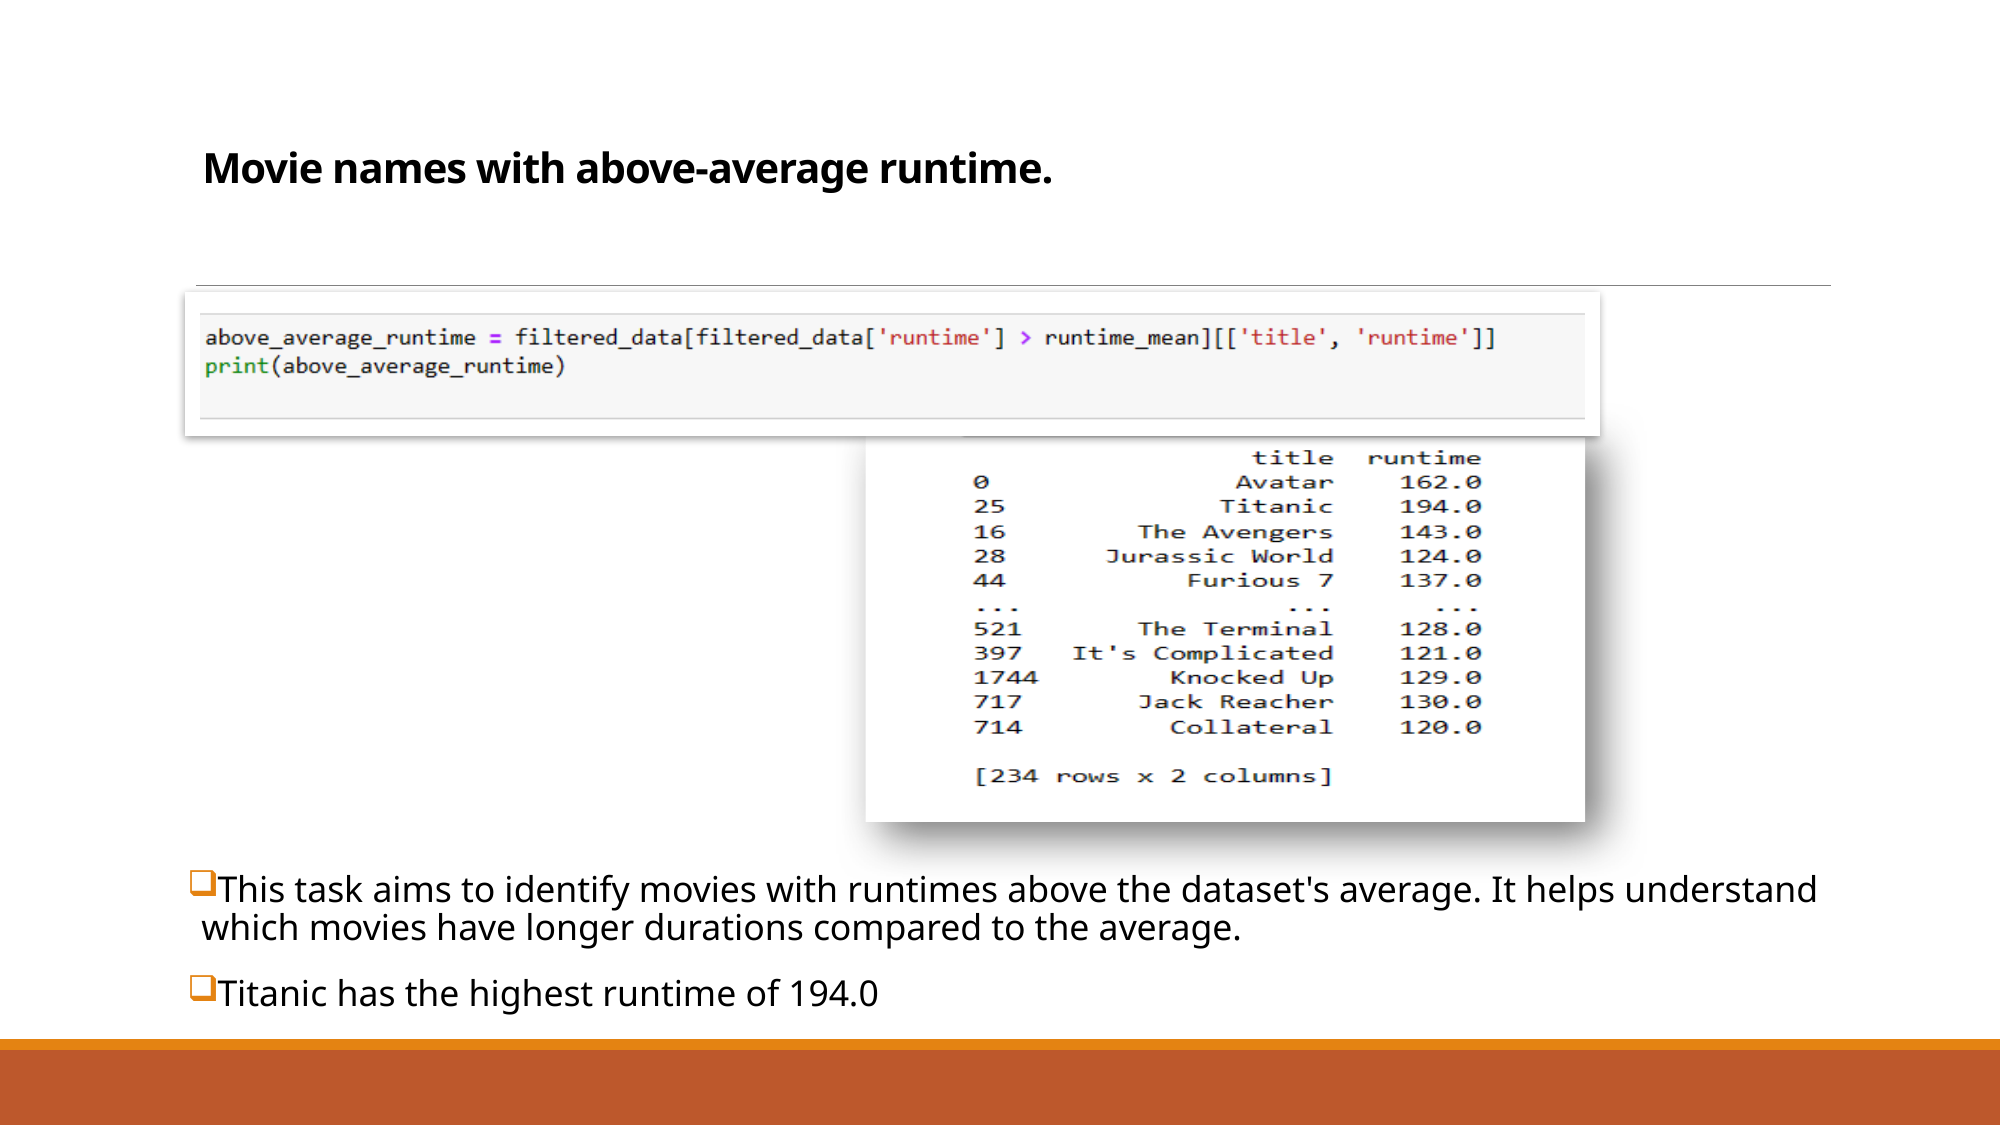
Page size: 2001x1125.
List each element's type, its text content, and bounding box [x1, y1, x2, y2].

picture [865, 430, 1586, 822]
picture [199, 305, 1586, 422]
list This task aims to identify movies with runtimes above the dataset's average. It helps understand which movies have longer durations compared to the average. Titanic has the highest runtime of 194.0 [187, 306, 1892, 1028]
title Movie names with above-average runtime. [187, 119, 2000, 270]
